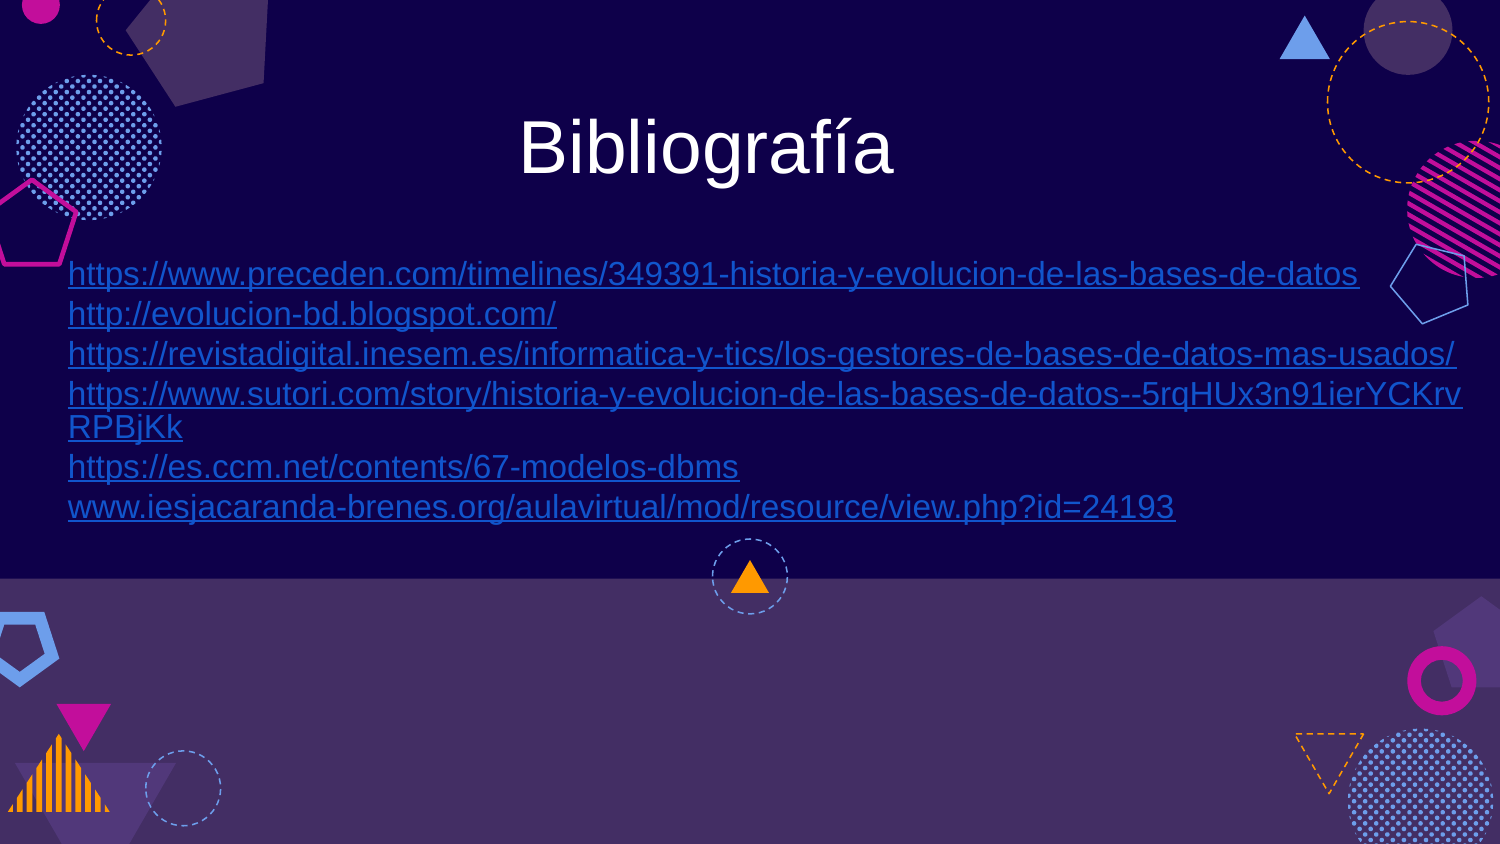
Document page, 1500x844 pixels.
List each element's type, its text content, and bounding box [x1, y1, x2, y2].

text_box https://www.preceden.com/timelines/349391-historia-y-evolucion-de-las-bases-de-datos http://evolucion-bd.blogspot.com/ https://revistadigital.inesem.es/informatica-y-tics/los-gestores-de-bases-de-datos-mas-usados/ https://www.sutori.com/story/historia-y-evolucion-de-las-bases-de-datos--5rqHUx3n91ierYCKrvRPBjKk https://es.ccm.net/contents/67-modelos-dbms www.iesjacaranda-brenes.org/aulavirtual/mod/resource/view.php?id=24193 [53, 244, 1500, 534]
text_box Bibliografía [503, 91, 909, 197]
